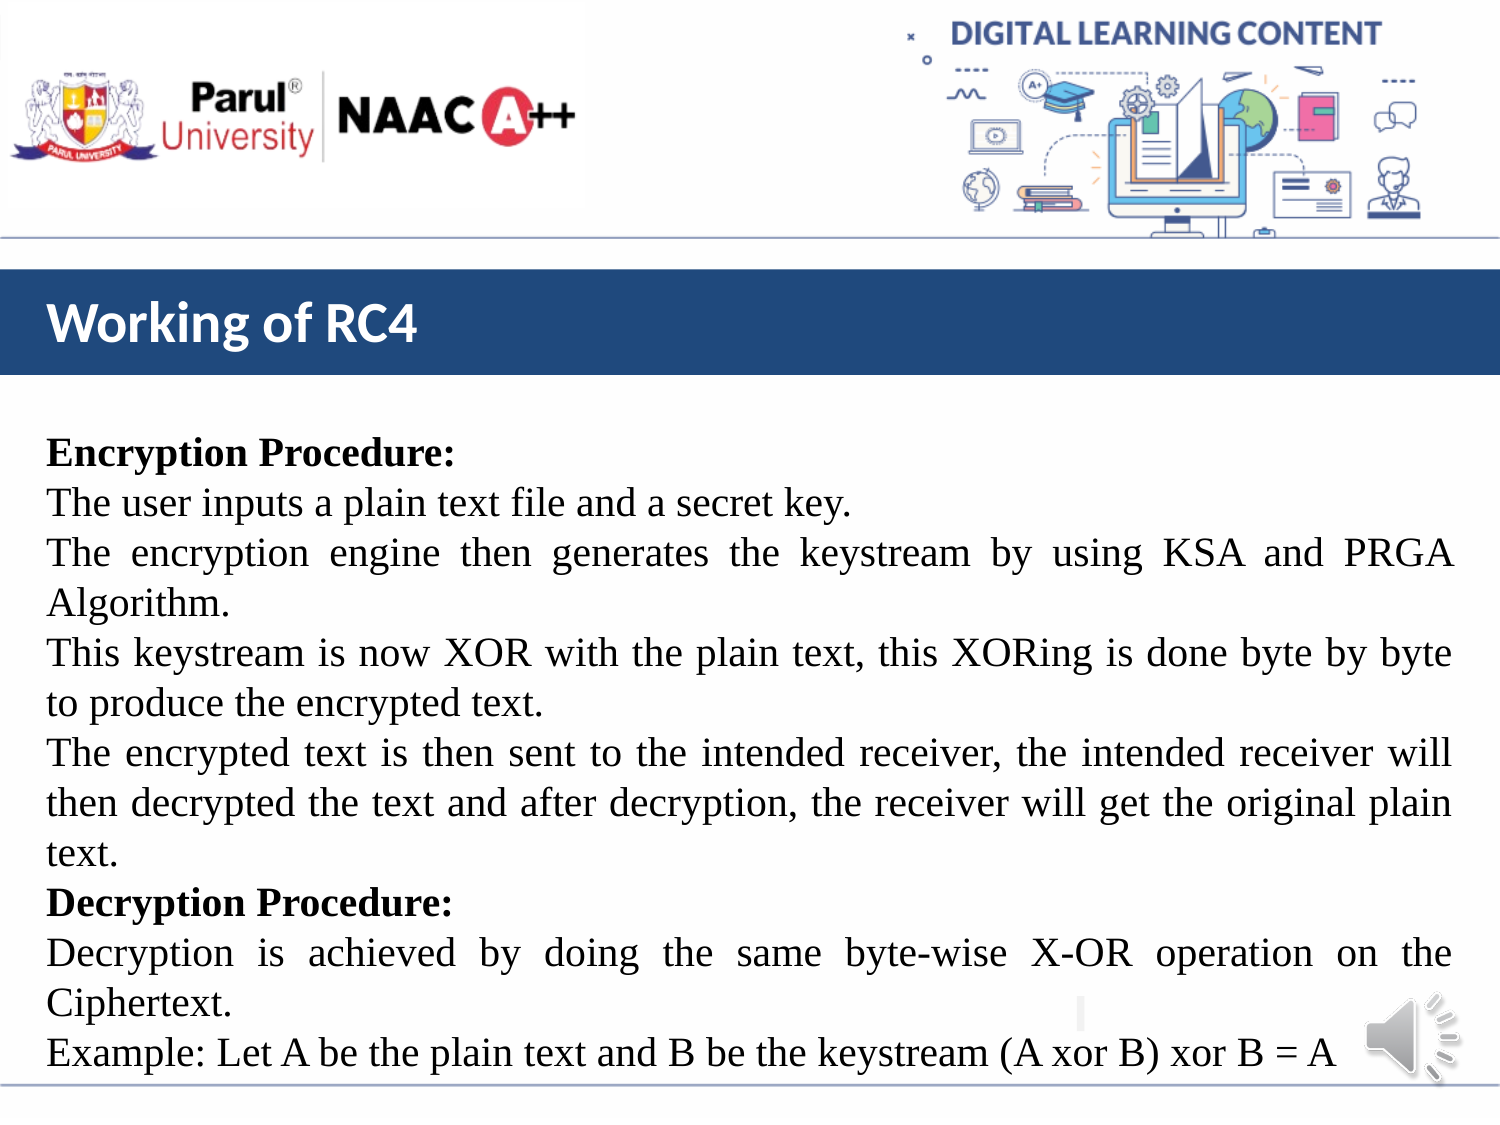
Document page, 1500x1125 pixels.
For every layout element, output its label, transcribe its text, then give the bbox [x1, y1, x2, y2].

text_box [1076, 996, 1085, 1032]
picture [0, 0, 1500, 269]
text_box Working of RC4 Encryption Procedure: The user inputs a plain text file and a secret key. The encryption engine then generates the keystream by using KSA and PRGA Algorithm. This keystream is now XOR with the plain text, this XORing is done byte by byte to produce the encrypted text. The encrypted text is then sent to the intended receiver, the intended receiver will then decrypted the text and after decryption, the receiver will get the original plain text. Decryption Procedure: Decryption is achieved by doing the same byte-wise X-OR operation on the Ciphertext. Example: Let A be the plain text and B be the keystream (A xor B) xor B = A [31, 276, 1469, 368]
text_box [48, 398, 1412, 460]
picture [0, 375, 1500, 1118]
text_box [0, 269, 1500, 375]
